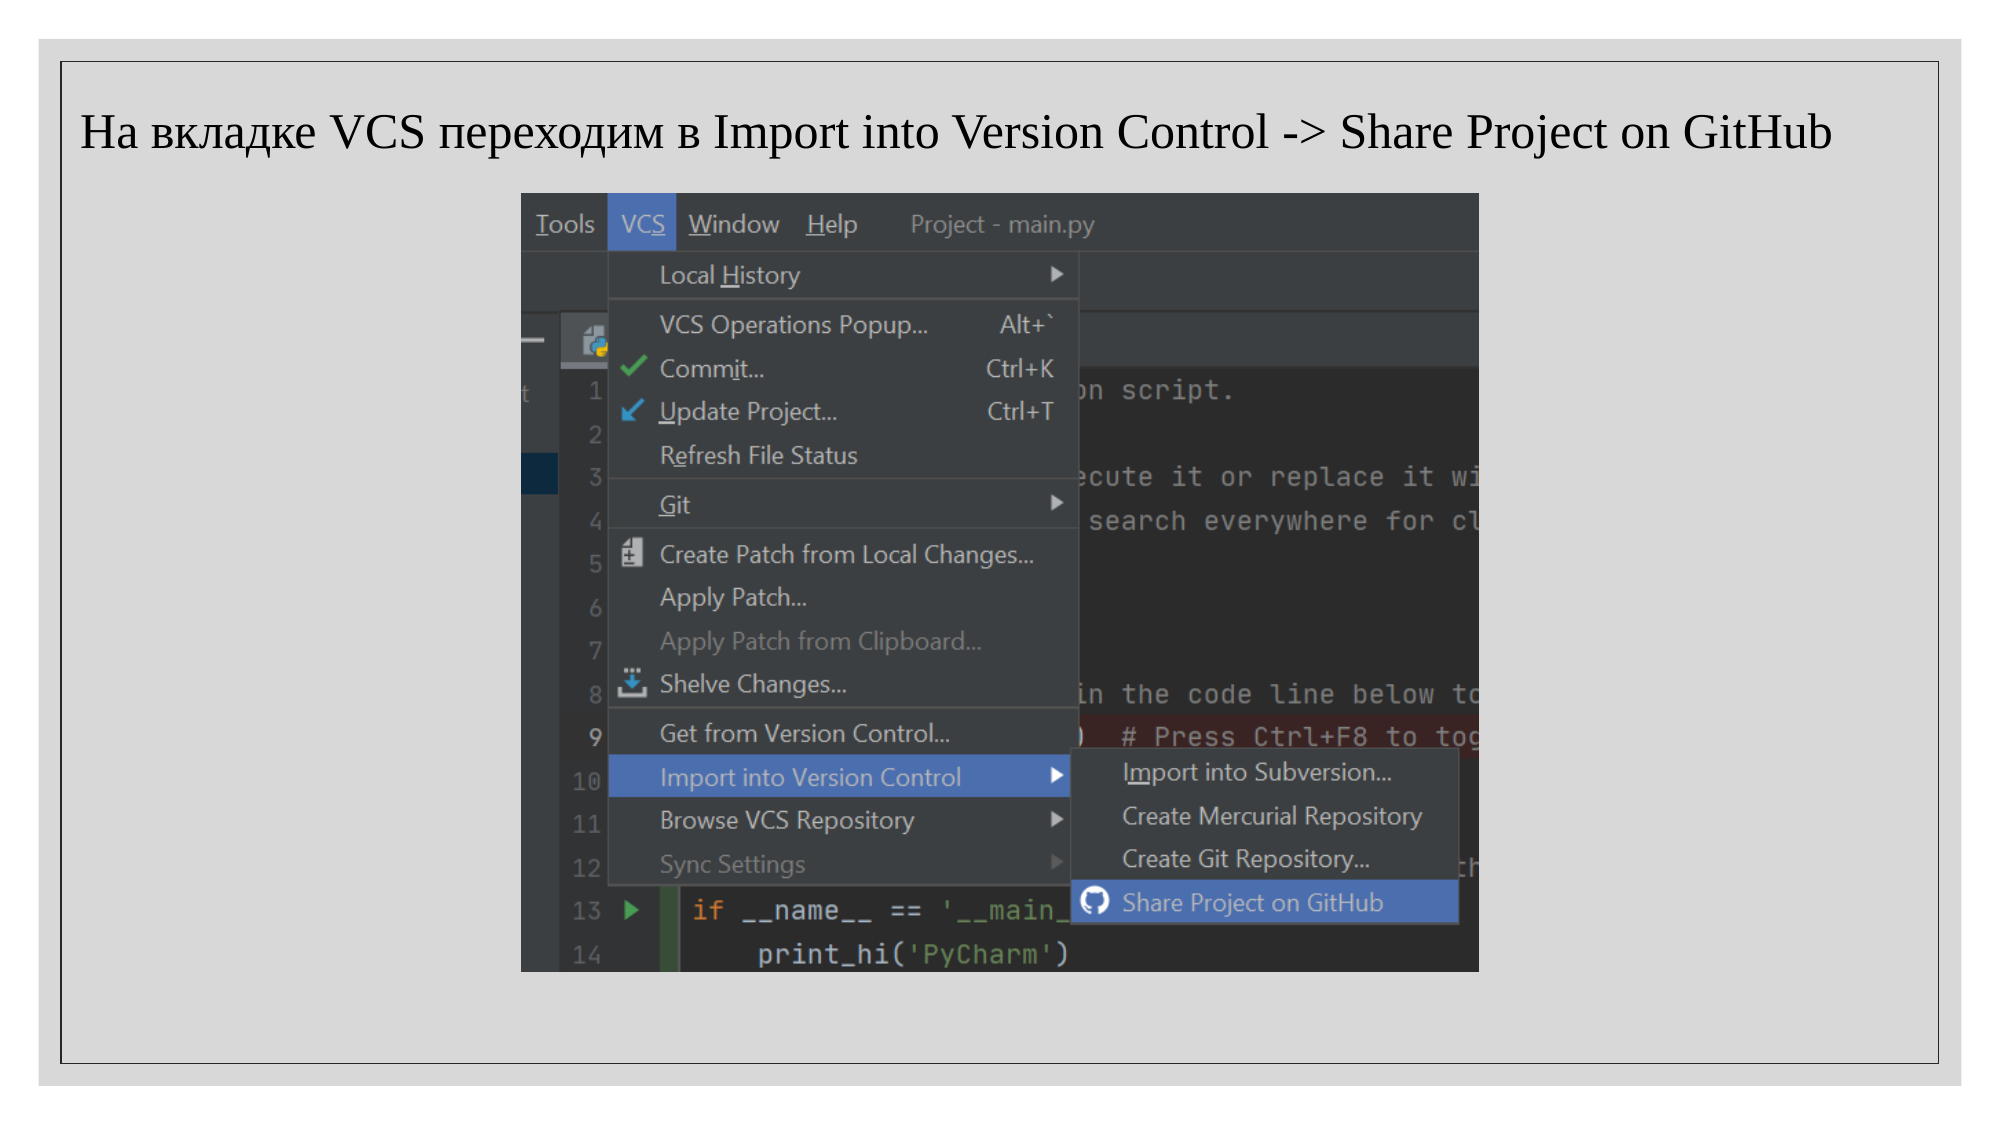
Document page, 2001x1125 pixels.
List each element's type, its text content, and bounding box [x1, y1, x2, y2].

text_box На вкладке VCS переходим в Import into Version Control -> Share Project on GitHub [65, 90, 1935, 166]
picture [521, 193, 1479, 973]
